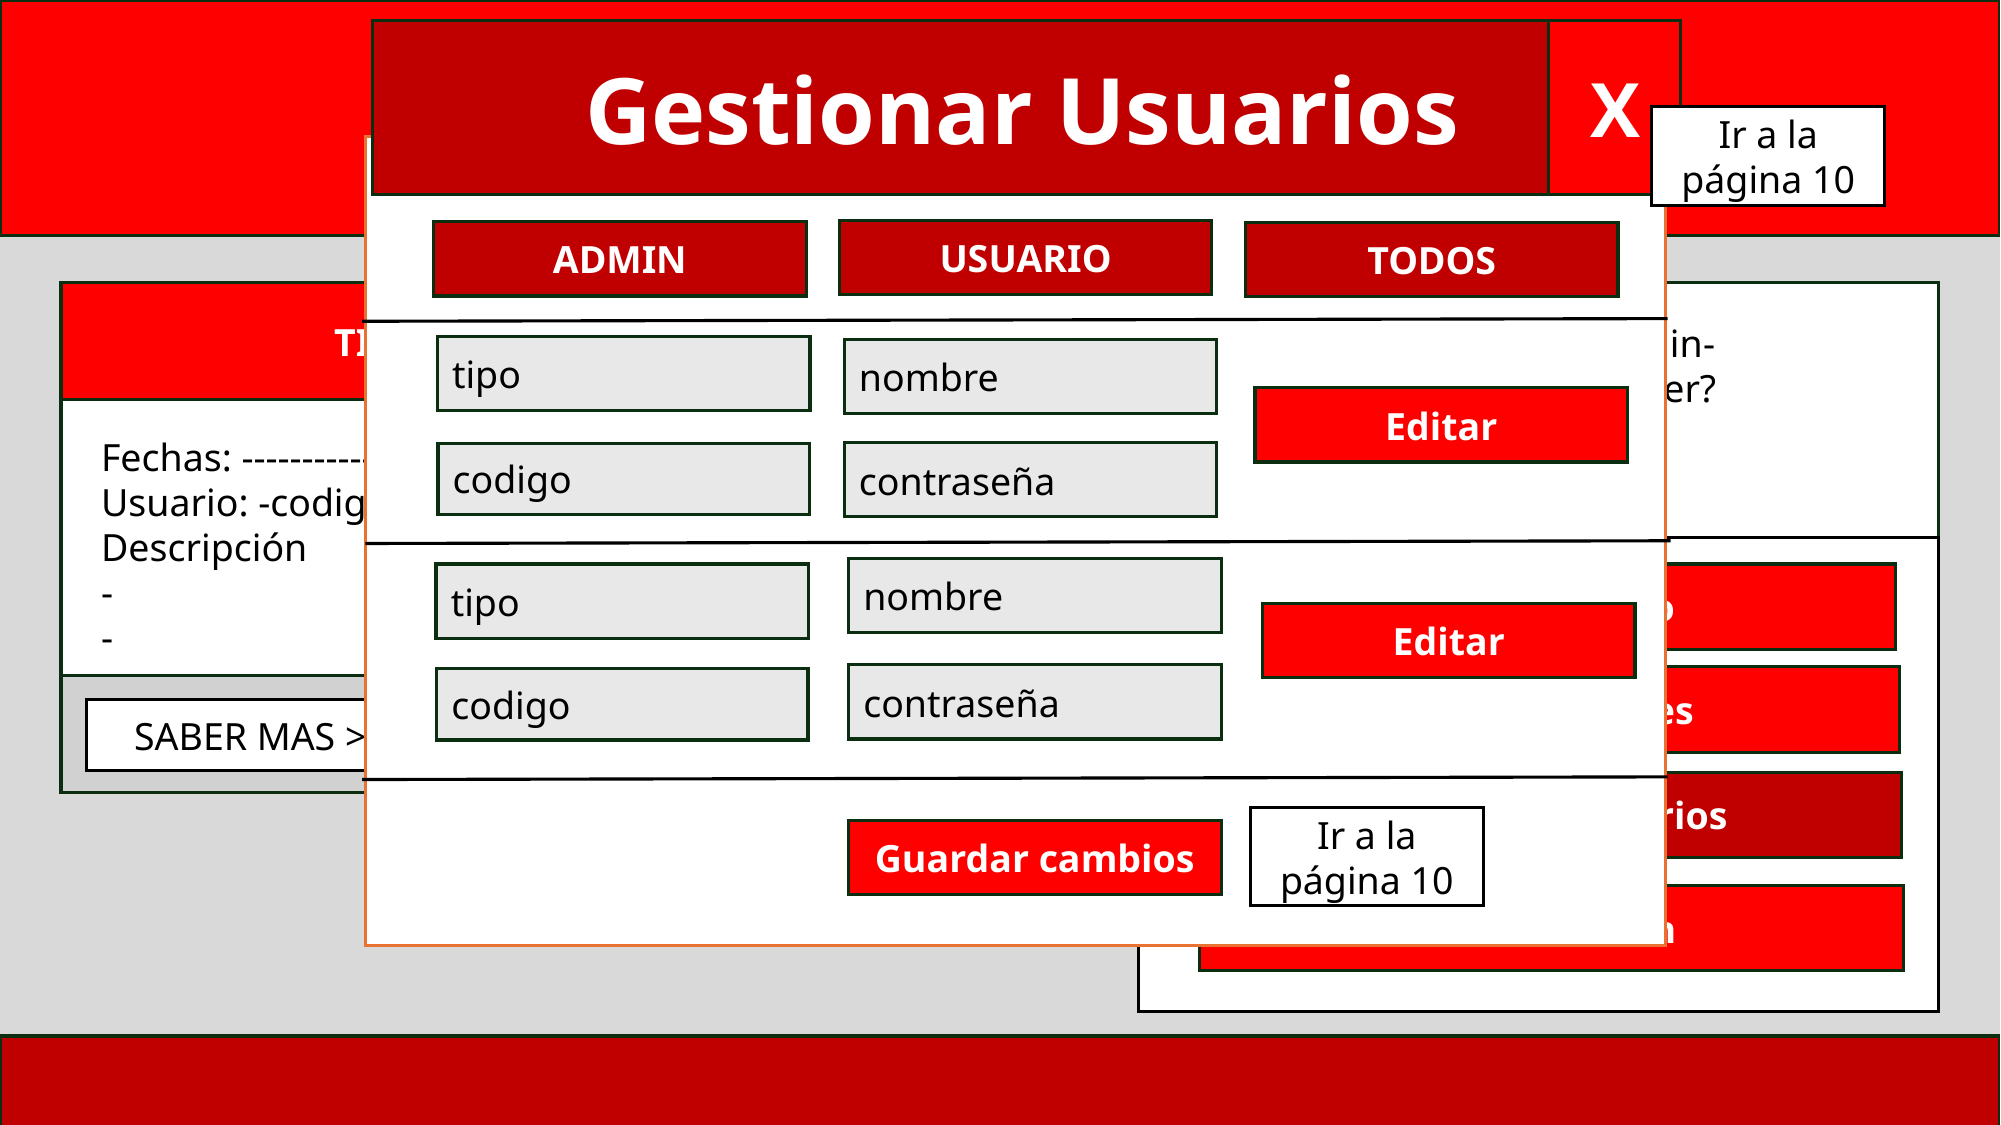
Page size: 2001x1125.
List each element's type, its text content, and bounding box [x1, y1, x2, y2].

text_box TODOS [1244, 221, 1620, 298]
text_box [0, 237, 2000, 1034]
text_box SIRU – REPORTE DE DAÑOS [0, 0, 2000, 237]
text_box Gestionar Usuarios [371, 19, 1547, 196]
text_box Gestionar Usuarios [1667, 771, 1903, 859]
text_box Filtrar Reportes [1667, 665, 1901, 754]
text_box [1137, 536, 1940, 1013]
text_box nombre [843, 338, 1218, 415]
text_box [364, 540, 1672, 544]
text_box [364, 544, 1667, 776]
text_box codigo [435, 667, 810, 742]
text_box nombre [847, 557, 1223, 634]
text_box Ir a la página 10 [1650, 105, 1886, 207]
text_box tipo [434, 562, 810, 640]
text_box X [1547, 19, 1682, 196]
text_box contraseña [843, 441, 1218, 518]
text_box [364, 781, 1667, 947]
text_box contraseña [847, 663, 1223, 741]
text_box Editar [1253, 386, 1629, 464]
text_box [364, 322, 1667, 540]
text_box Editar [1261, 602, 1637, 679]
text_box Bienvenido –Admin- ¿Qué quieres hacer? [1667, 281, 1940, 536]
text_box codigo [436, 442, 811, 516]
text_box [364, 135, 1667, 318]
text_box tipo [436, 335, 812, 412]
text_box [0, 1034, 2000, 1125]
text_box Cerrar Sesión [1198, 884, 1905, 972]
text_box USUARIO [838, 219, 1213, 296]
text_box [59, 401, 364, 674]
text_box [361, 318, 1669, 322]
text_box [361, 776, 1669, 781]
text_box Crear Usuario [1667, 562, 1897, 651]
text_box TITULO DEL REPORTE [59, 281, 364, 401]
text_box Fechas: ------------ Usuario: -codigo- -nombre- Descripción - - [85, 424, 364, 669]
text_box SABER MAS >> [85, 698, 364, 772]
text_box Guardar cambios [847, 819, 1223, 896]
text_box [59, 674, 364, 794]
text_box Ir a la página 10 [1249, 806, 1485, 907]
text_box ADMIN [432, 220, 808, 298]
